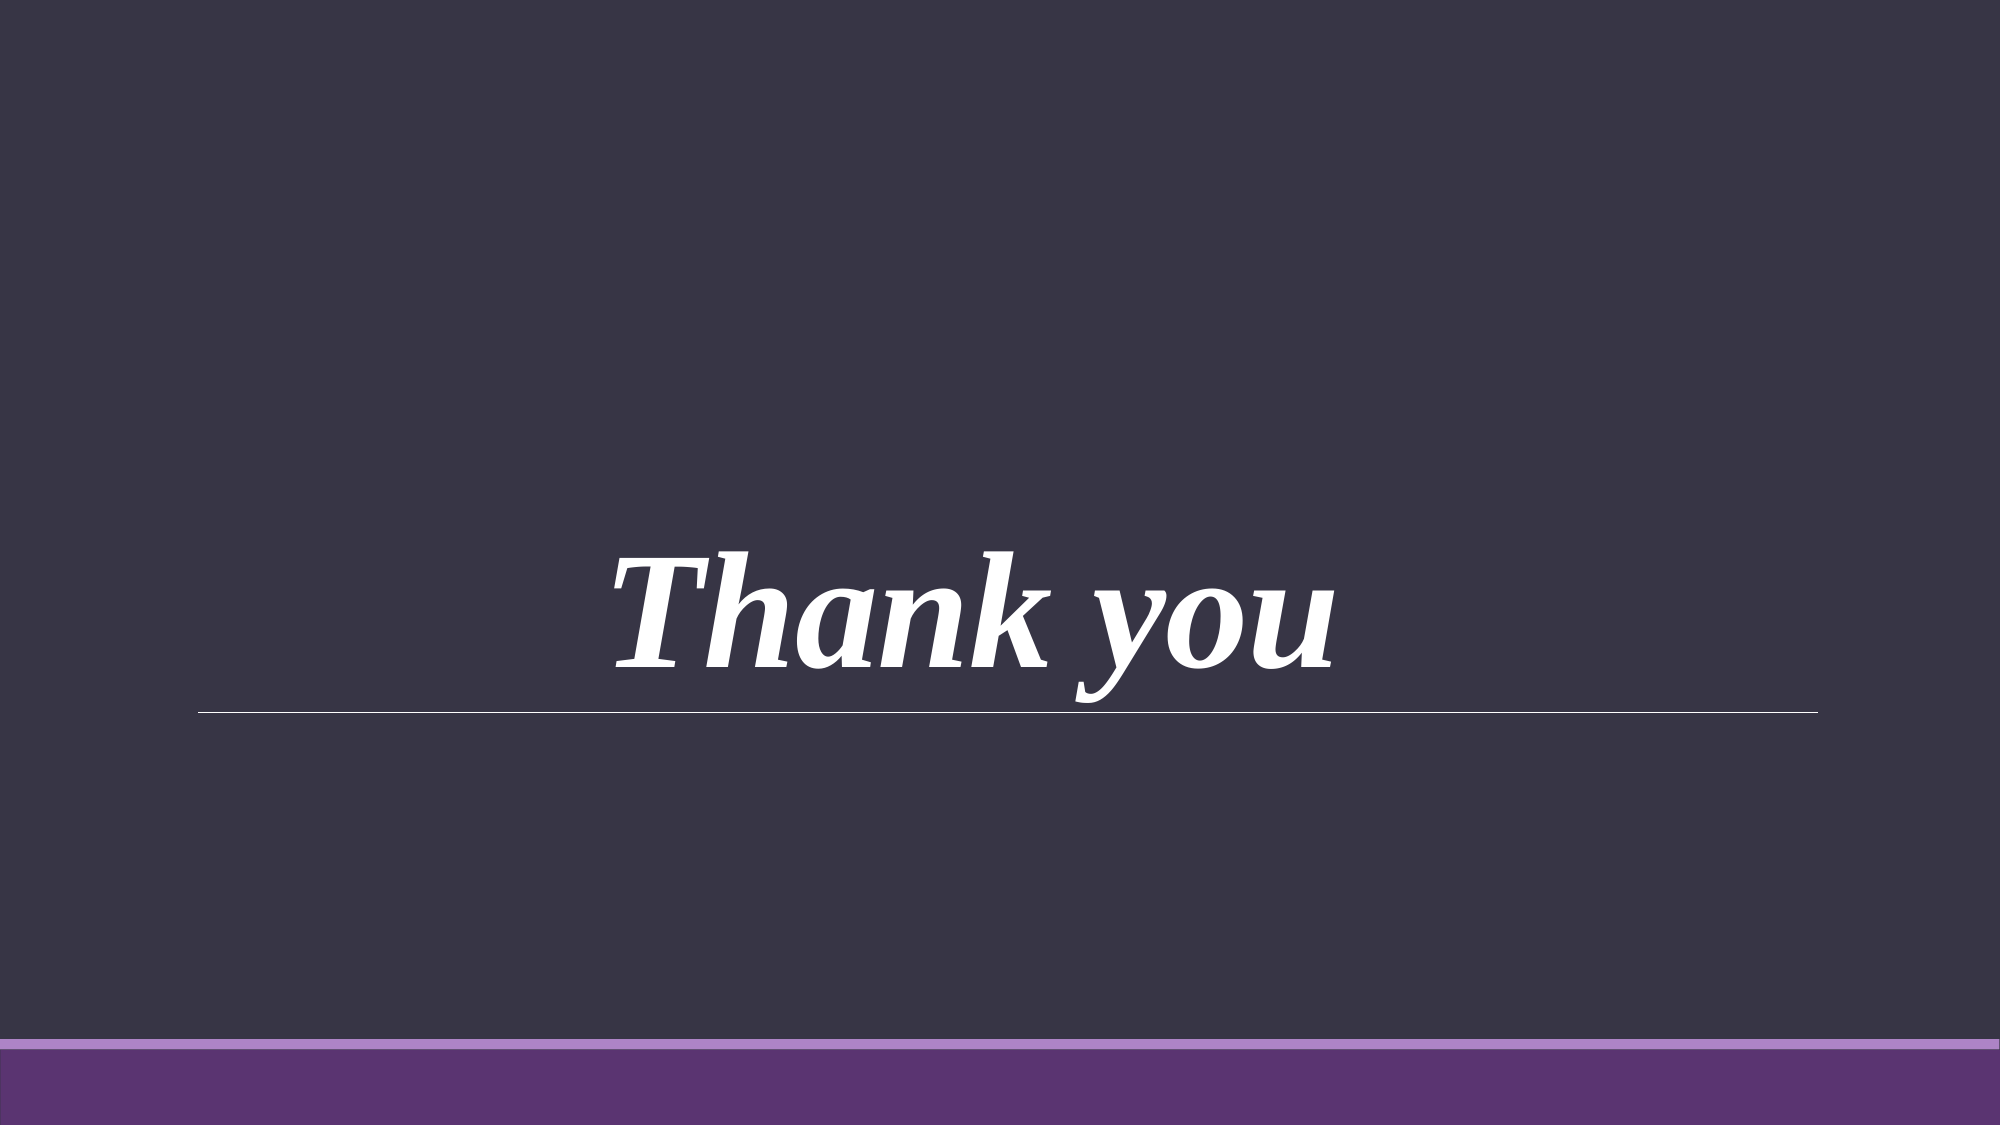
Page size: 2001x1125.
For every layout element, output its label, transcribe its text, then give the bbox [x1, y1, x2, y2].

title Thank you [180, 124, 1830, 710]
